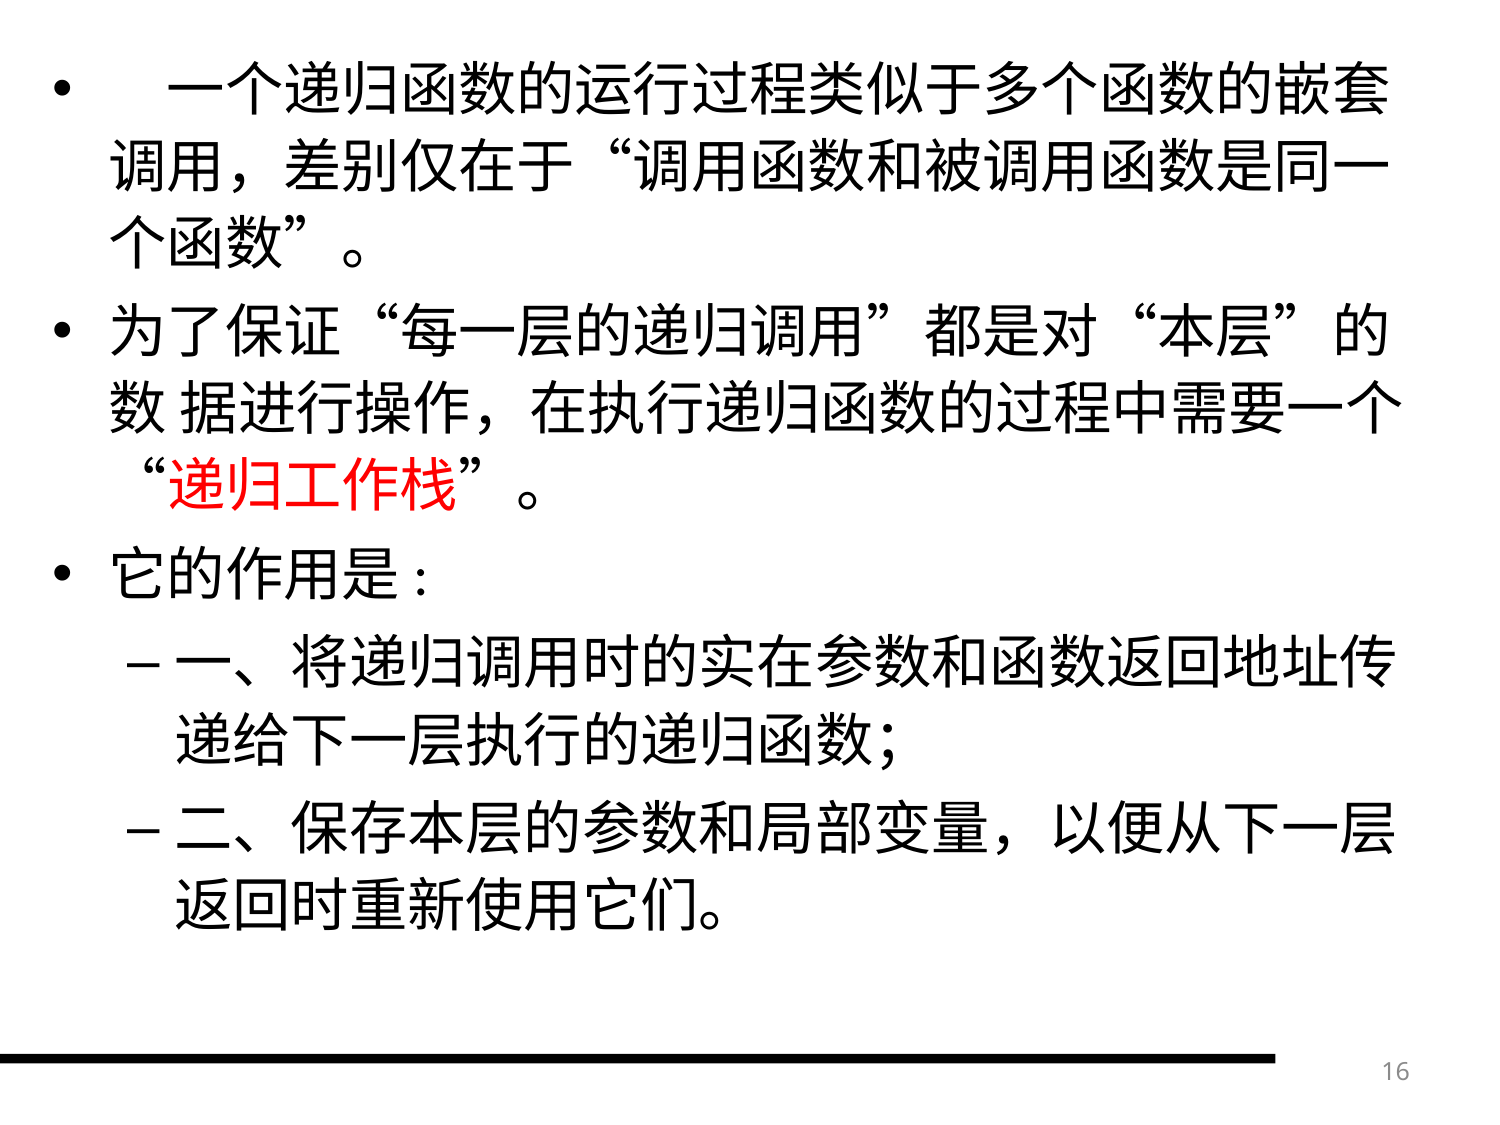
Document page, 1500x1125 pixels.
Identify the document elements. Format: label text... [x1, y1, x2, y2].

list 一个递归函数的运行过程类似于多个函数的嵌套调用，差别仅在于“调用函数和被调用函数是同一个函数”。 为了保证“每一层的递归调用”都是对“本层”的数 据进行操作，在执行递归函数的过程中需要一个“递归工作栈”。 它的作用是: 一、将递归调用时的实在参数和函数返回地址传递给下一层执行的递归函数； 二、保存本层的参数和局部变量，以便从下一层返回时重新使用它们。 [37, 37, 1463, 1088]
slide_number 16 [1074, 1042, 1425, 1103]
